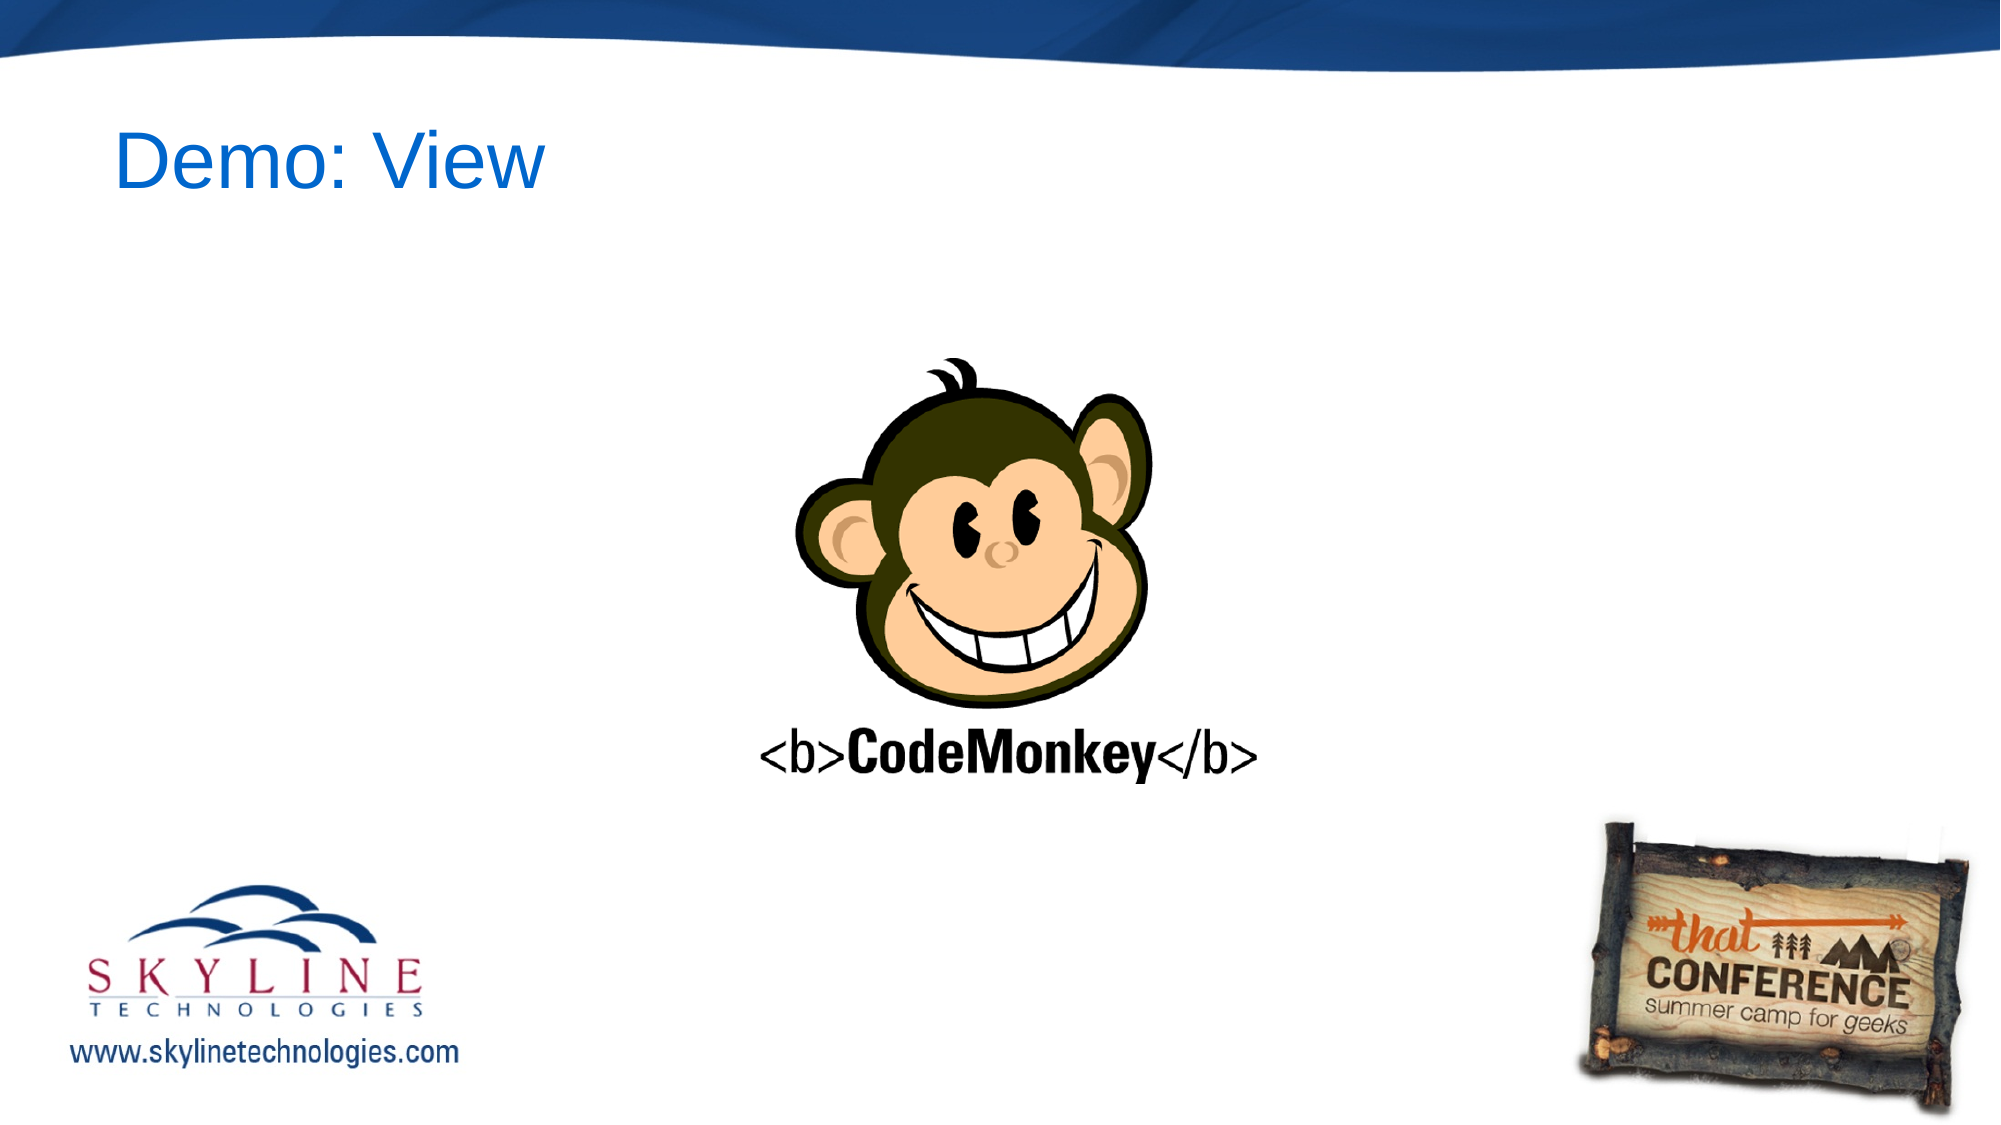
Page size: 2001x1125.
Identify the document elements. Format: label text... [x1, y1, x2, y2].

title Demo: View [99, 91, 1926, 221]
picture [0, 0, 2000, 1125]
